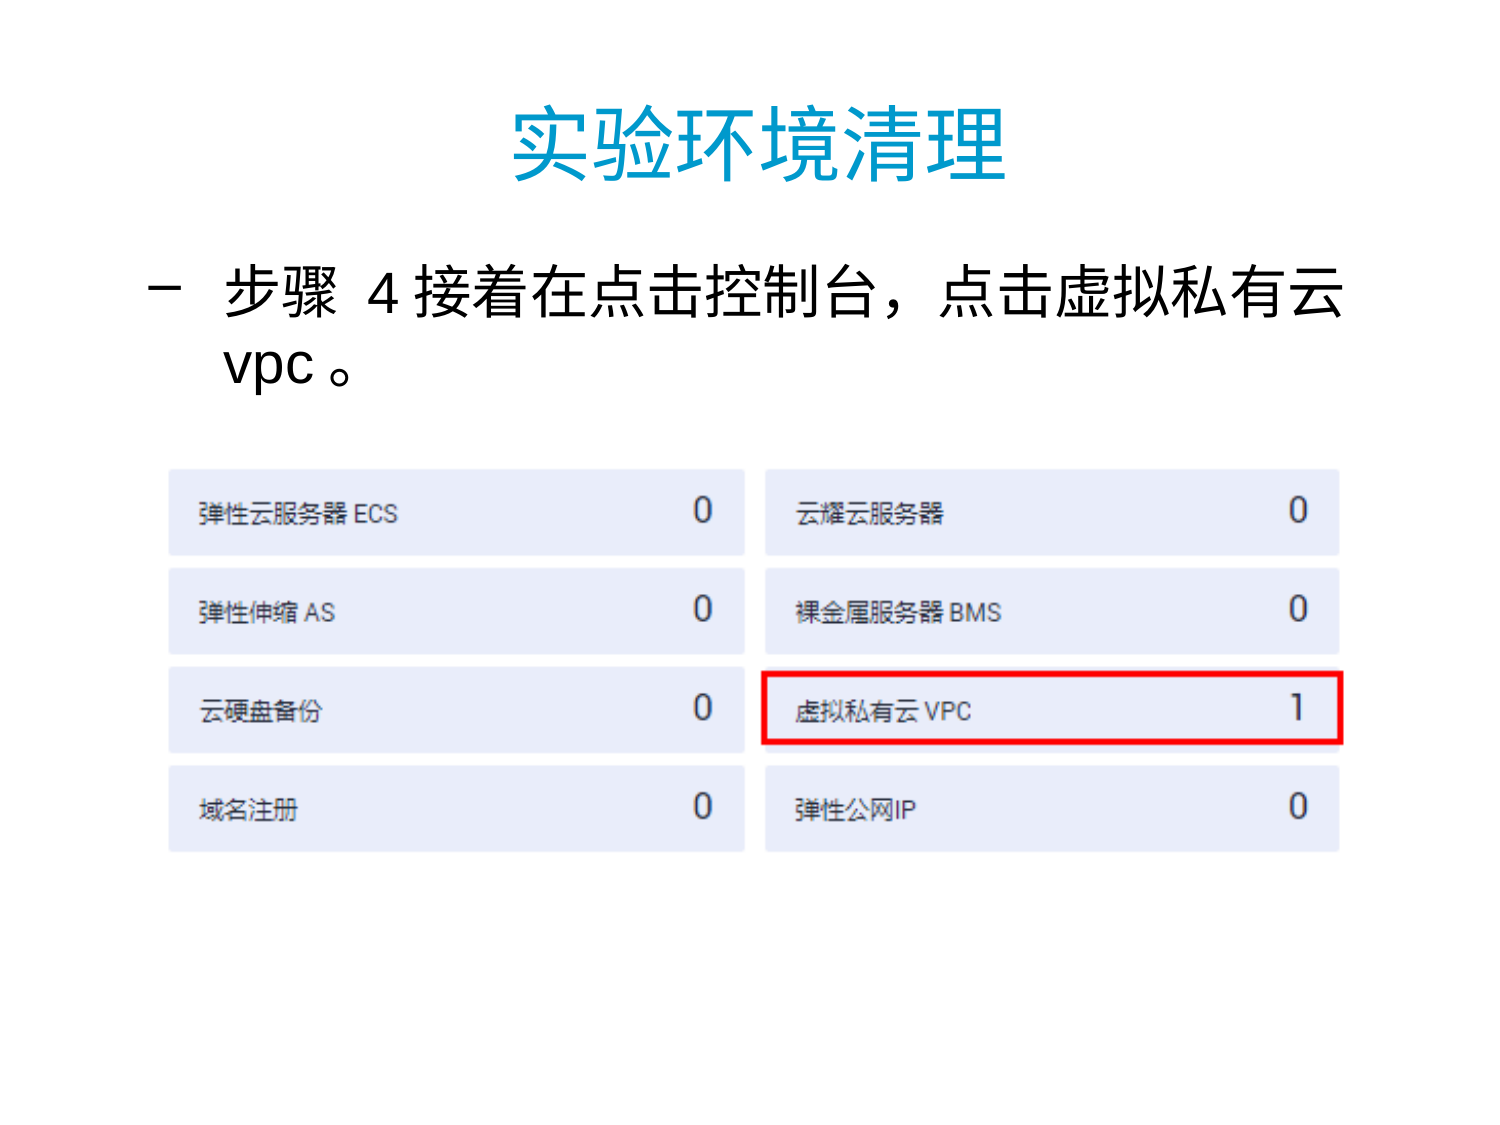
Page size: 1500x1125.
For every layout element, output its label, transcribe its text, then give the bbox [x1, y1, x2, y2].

list 步骤 4接着在点击控制台，点击虚拟私有云vpc。 [58, 247, 1409, 899]
picture [163, 443, 1347, 875]
title 实验环境清理 [170, 48, 1347, 237]
